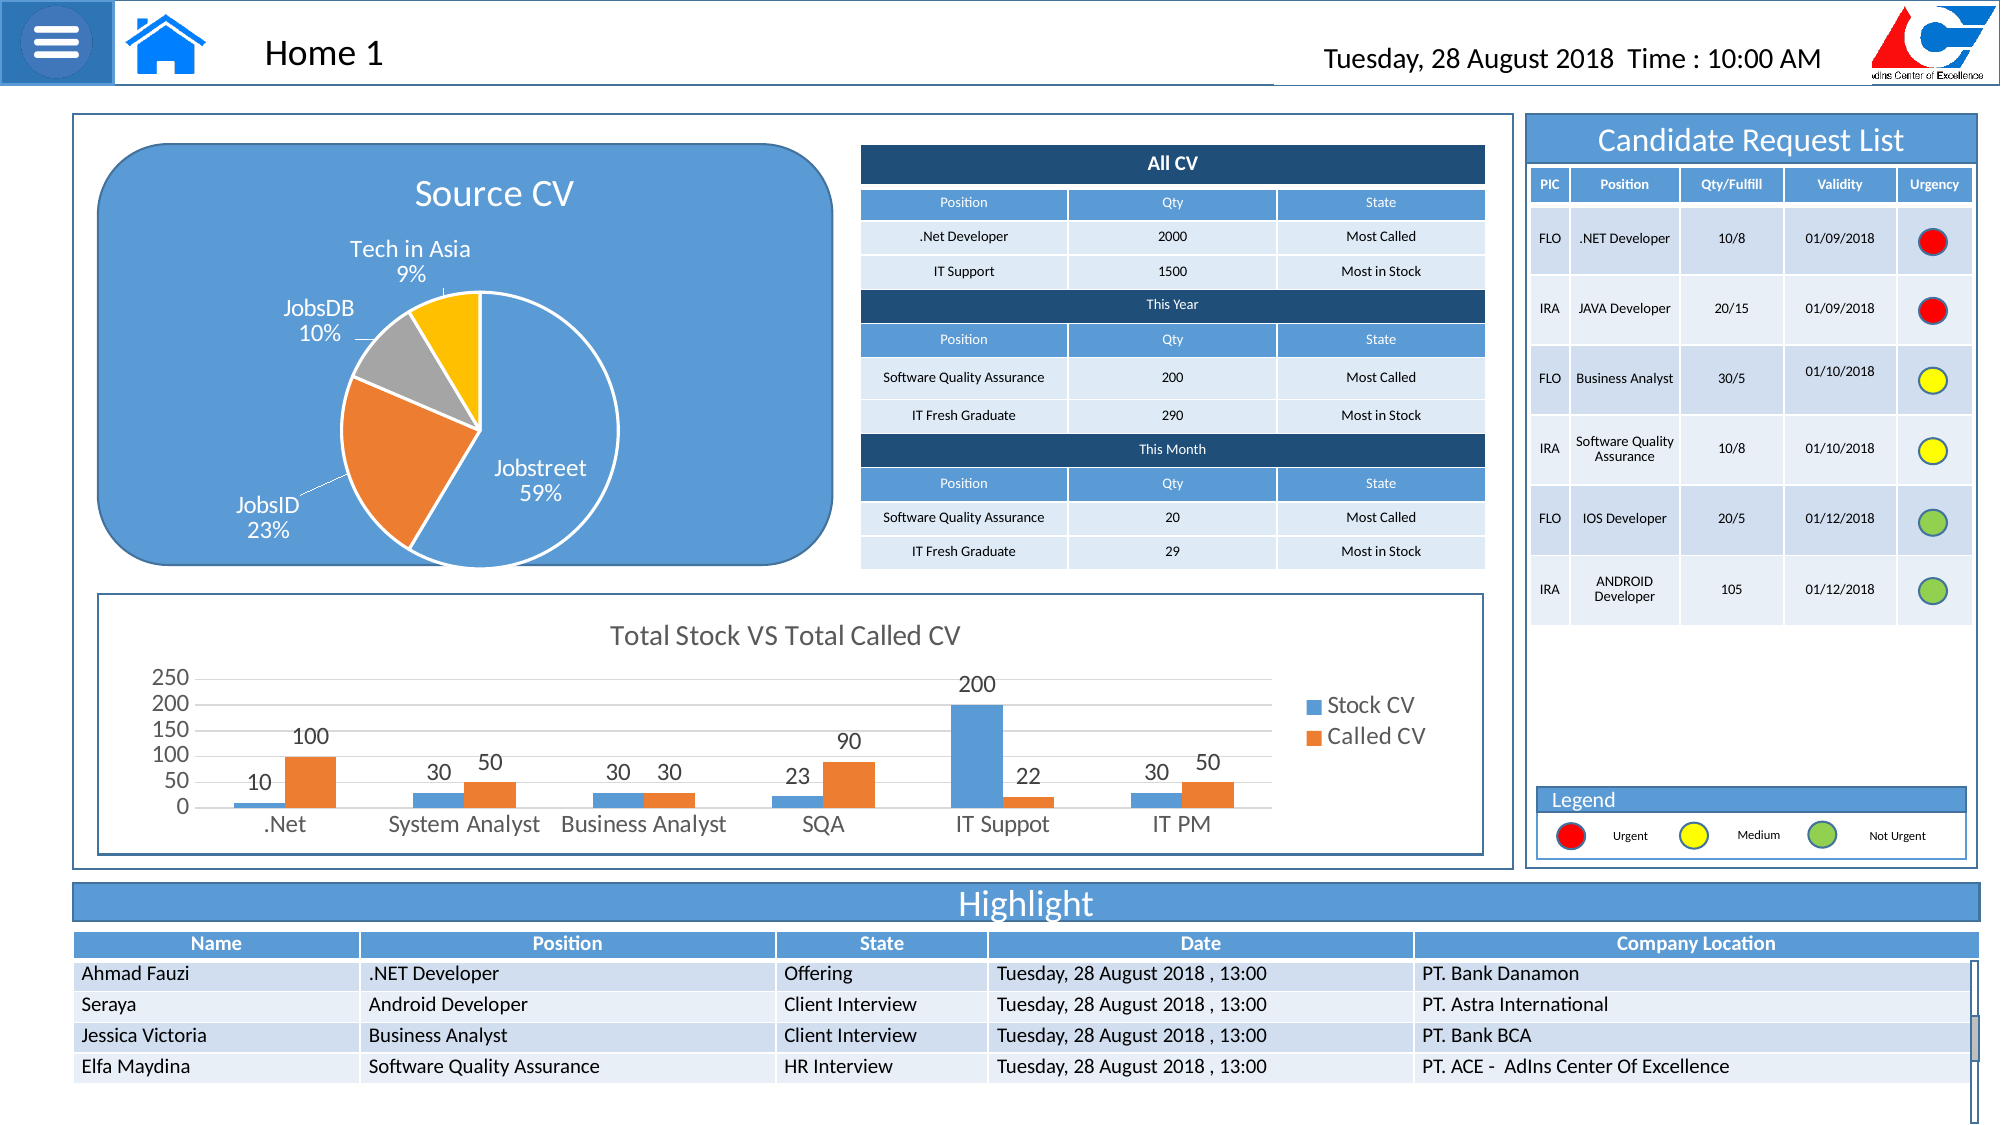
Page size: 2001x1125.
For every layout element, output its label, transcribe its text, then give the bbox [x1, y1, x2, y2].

table_header Urgency [1898, 168, 1972, 202]
table_cell Android Developer [361, 992, 775, 1022]
text_box [797, 152, 834, 557]
table_header Qty/Fulfill [1681, 168, 1783, 202]
table_cell IRA [1531, 416, 1569, 484]
table_cell 01/09/2018 [1785, 276, 1896, 344]
table_header State [777, 932, 987, 958]
table_cell 29 [1069, 537, 1276, 569]
table_cell Tuesday, 28 August 2018 , 13:00 [989, 963, 1413, 991]
text_box [1678, 821, 1710, 850]
table_cell State [1278, 324, 1485, 357]
picture [125, 14, 206, 75]
table_cell IT Fresh Graduate [861, 537, 1067, 569]
table_cell 30/5 [1681, 346, 1783, 414]
table_cell Client Interview [777, 1023, 987, 1052]
table_cell Software Quality Assurance [1571, 416, 1679, 484]
table_header PIC [1531, 168, 1569, 202]
table_cell IRA [1531, 556, 1569, 625]
table_cell 01/10/2018 [1785, 416, 1896, 484]
table_cell Offering [777, 963, 987, 991]
table_cell Qty [1069, 190, 1276, 220]
table_cell FLO [1531, 486, 1569, 555]
text_box Candidate Request List [1525, 113, 1978, 164]
table_cell 01/12/2018 [1785, 556, 1896, 625]
table_cell Position [861, 468, 1067, 501]
table_cell 2000 [1069, 222, 1276, 254]
table_cell [1898, 208, 1972, 274]
text_box [72, 113, 1514, 870]
text_box [1917, 508, 1949, 537]
table_cell ANDROID Developer [1571, 556, 1679, 625]
text_box [1525, 164, 1978, 869]
table_cell Position [861, 324, 1067, 357]
table_cell 290 [1069, 400, 1276, 433]
text_box Medium [1720, 821, 1798, 849]
text_box [97, 593, 1484, 856]
table_cell Most in Stock [1278, 256, 1485, 289]
text_box Urgent [1591, 822, 1670, 850]
table_cell FLO [1531, 208, 1569, 274]
table_cell 01/12/2018 [1785, 486, 1896, 555]
text_box [1970, 1062, 1979, 1124]
table_cell Seraya [74, 992, 359, 1022]
text_box Home 1 [249, 20, 399, 81]
table_cell Most Called [1278, 358, 1485, 399]
table_cell Tuesday, 28 August 2018 , 13:00 [989, 1023, 1413, 1052]
table_cell .NET Developer [1571, 208, 1679, 274]
table_header Date [989, 932, 1413, 958]
table_cell 10/8 [1681, 208, 1783, 274]
table_cell Tuesday, 28 August 2018 , 13:00 [989, 992, 1413, 1022]
text_box [1917, 366, 1949, 395]
picture [1863, 0, 2000, 85]
table_cell Qty [1069, 324, 1276, 357]
table_cell [1898, 346, 1972, 414]
table_cell Ahmad Fauzi [74, 963, 359, 991]
table_cell IRA [1531, 276, 1569, 344]
chart [192, 148, 797, 579]
table_cell .Net Developer [861, 222, 1067, 254]
text_box Highlight [72, 882, 1981, 922]
table_cell 20 [1069, 503, 1276, 535]
table_cell .NET Developer [361, 963, 775, 991]
table_cell 01/09/2018 [1785, 208, 1896, 274]
text_box [1556, 822, 1587, 851]
text_box [1536, 813, 1967, 860]
text_box [96, 143, 789, 567]
table_cell [1898, 416, 1972, 484]
table_header Company Location [1415, 932, 1979, 958]
text_box [1807, 820, 1838, 849]
text_box [1917, 227, 1949, 257]
table_cell This Year [861, 290, 1485, 323]
table_cell [1898, 276, 1972, 344]
table_header All CV [861, 145, 1485, 184]
table_cell HR Interview [777, 1054, 987, 1083]
table_cell FLO [1531, 346, 1569, 414]
table_cell Most in Stock [1278, 537, 1485, 569]
text_box [0, 0, 115, 86]
table_cell PT. Astra International [1415, 992, 1970, 1022]
table_cell Tuesday, 28 August 2018 , 13:00 [989, 1054, 1413, 1083]
table_header Position [1571, 168, 1679, 202]
table_cell Software Quality Assurance [861, 503, 1067, 535]
table_cell State [1278, 468, 1485, 501]
table_cell JAVA Developer [1571, 276, 1679, 344]
table_cell Software Quality Assurance [861, 358, 1067, 399]
table_cell IOS Developer [1571, 486, 1679, 555]
text_box [1970, 1015, 1980, 1062]
picture [14, 0, 98, 84]
table_header Name [74, 932, 359, 958]
text_box [115, 0, 2000, 86]
table_cell Elfa Maydina [74, 1054, 359, 1083]
table_cell Qty [1069, 468, 1276, 501]
table_cell Business Analyst [361, 1023, 775, 1052]
table_cell IT Support [861, 256, 1067, 289]
text_box Tuesday, 28 August 2018 Time : 10:00 AM [1274, 29, 1863, 85]
text_box [1970, 960, 1979, 1015]
table_header Validity [1785, 168, 1896, 202]
table_cell Software Quality Assurance [361, 1054, 775, 1083]
table_cell PT. ACE - AdIns Center Of Excellence [1415, 1054, 1970, 1083]
text_box [1917, 577, 1949, 606]
table_cell IT Fresh Graduate [861, 400, 1067, 433]
table_cell [1898, 486, 1972, 555]
table_cell 200 [1069, 358, 1276, 399]
table_cell PT. Bank BCA [1415, 1023, 1970, 1052]
table_cell 10/8 [1681, 416, 1783, 484]
table_cell 1500 [1069, 256, 1276, 289]
table_cell Most Called [1278, 222, 1485, 254]
table_cell Most in Stock [1278, 400, 1485, 433]
table_cell Business Analyst [1571, 346, 1679, 414]
table_cell Position [861, 190, 1067, 220]
text_box [1917, 296, 1949, 325]
table_cell This Month [861, 434, 1485, 467]
text_box Legend [1536, 786, 1967, 813]
table_cell 20/5 [1681, 486, 1783, 555]
table_header Position [361, 932, 775, 958]
table_cell Jessica Victoria [74, 1023, 359, 1052]
table_cell 01/10/2018 [1785, 346, 1896, 414]
table_cell PT. Bank Danamon [1415, 963, 1970, 991]
chart [125, 602, 1447, 844]
table_cell Most Called [1278, 503, 1485, 535]
table_cell Client Interview [777, 992, 987, 1022]
text_box Not Urgent [1849, 822, 1947, 850]
text_box [1917, 437, 1949, 466]
table_cell State [1278, 190, 1485, 220]
table_cell [1898, 556, 1972, 625]
table_cell 105 [1681, 556, 1783, 625]
table_cell 20/15 [1681, 276, 1783, 344]
